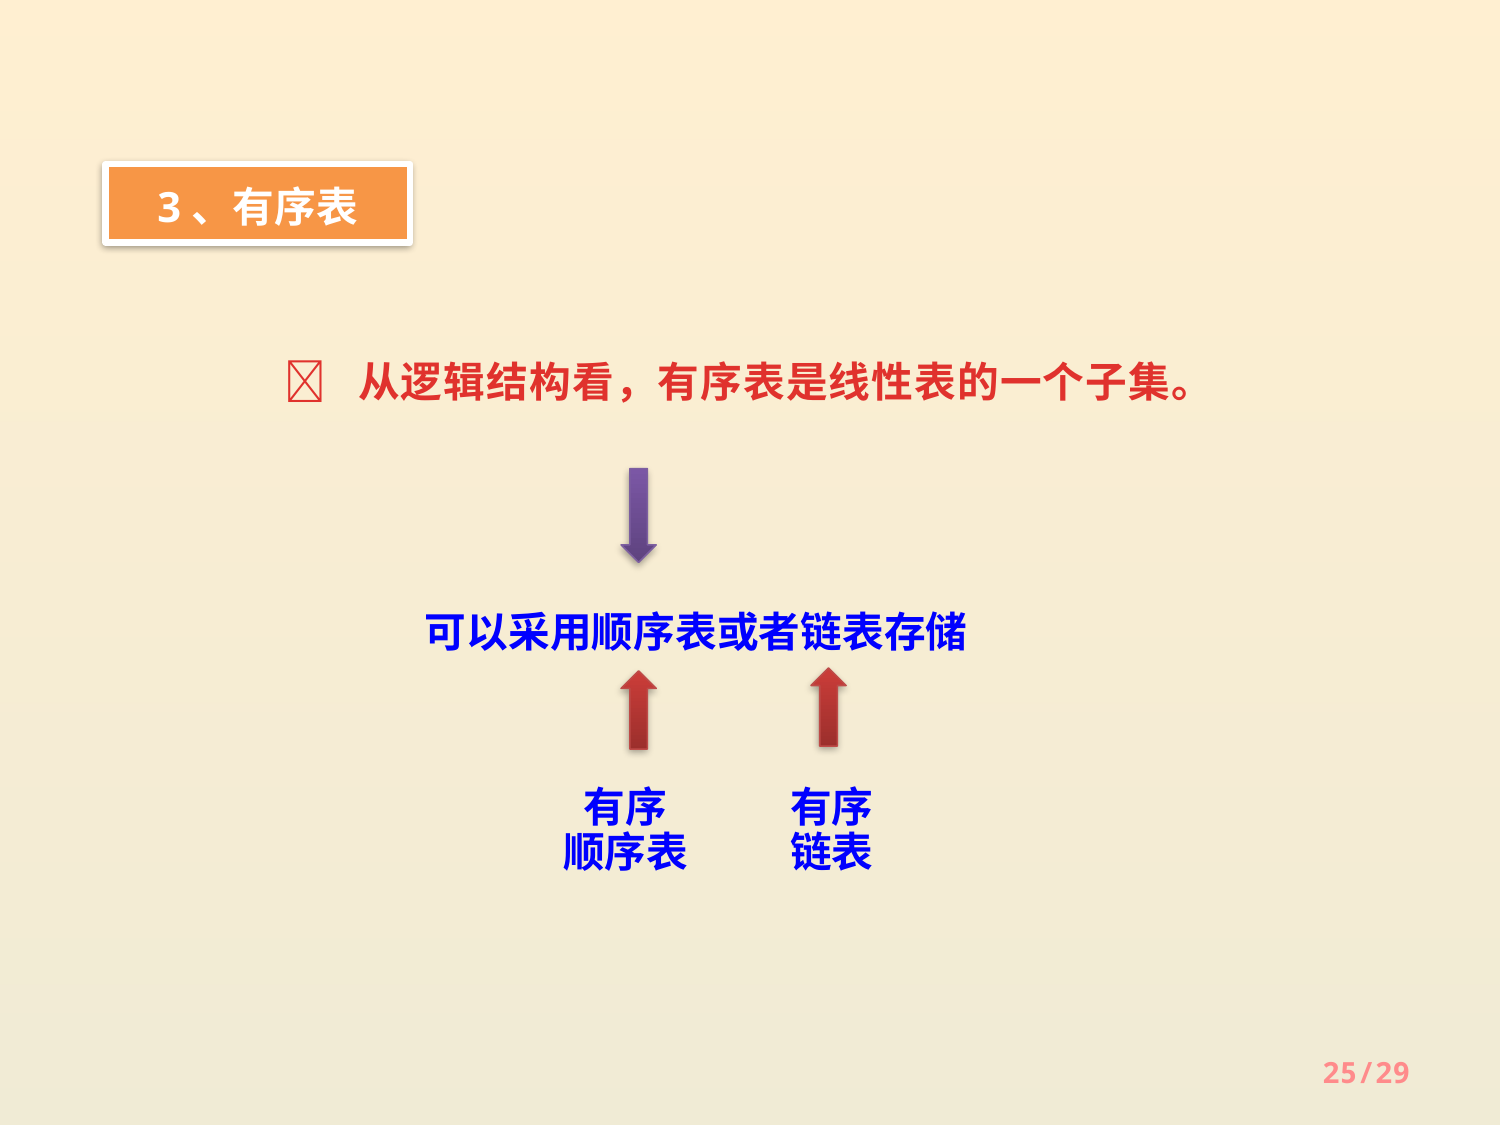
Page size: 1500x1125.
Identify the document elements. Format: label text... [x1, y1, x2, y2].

text_box  从逻辑结构看，有序表是线性表的一个子集。 [269, 343, 1301, 413]
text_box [409, 468, 1044, 886]
slide_number 25/29 [1074, 1042, 1425, 1103]
text_box 3、有序表 [102, 161, 413, 246]
